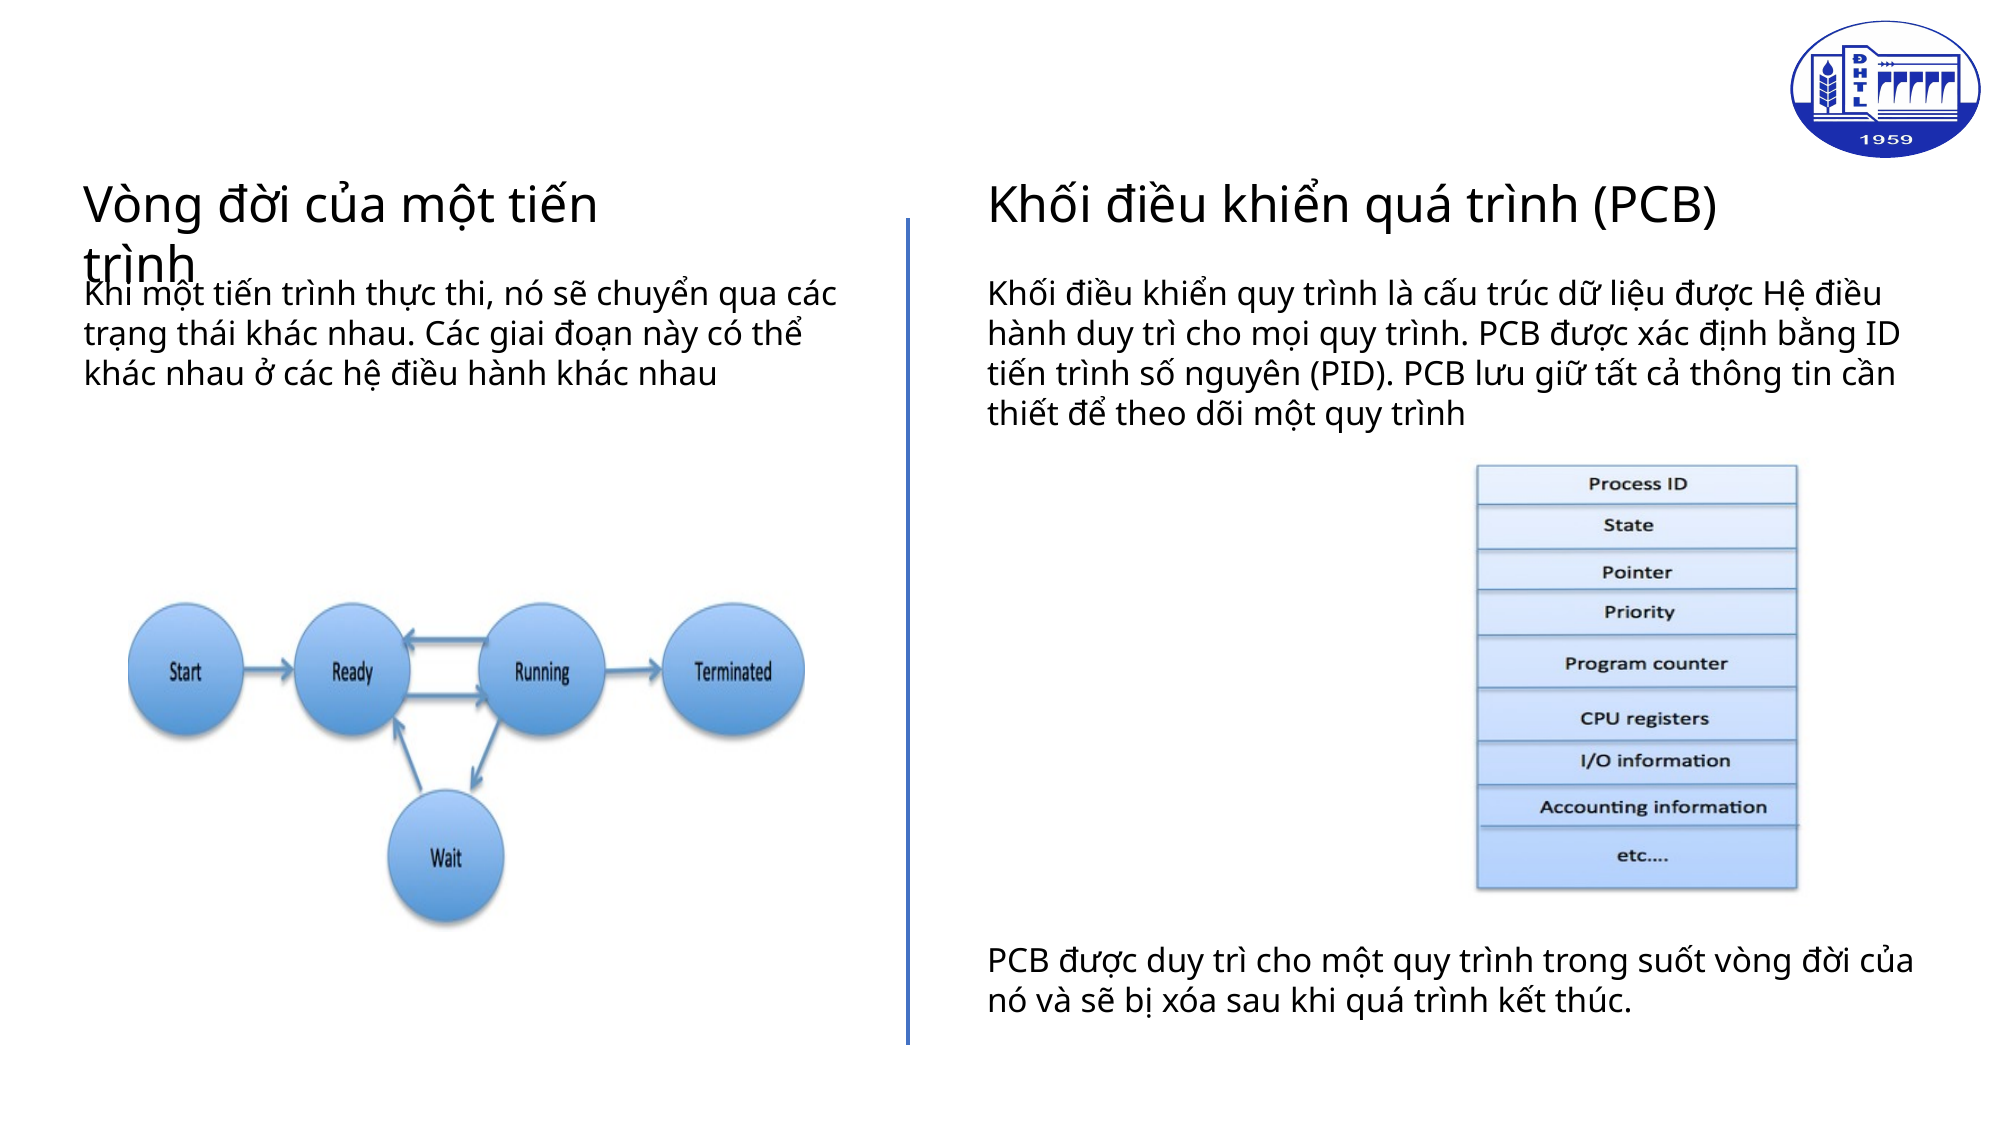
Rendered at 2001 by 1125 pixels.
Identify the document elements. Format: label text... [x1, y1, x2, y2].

text_box Vòng đời của một tiến trình [68, 164, 721, 264]
picture [1434, 440, 1834, 912]
text_box PCB được duy trì cho một quy trình trong suốt vòng đời của nó và sẽ bị xóa sau khi quá trình kết thúc. [972, 931, 1963, 1027]
text_box Khi một tiến trình thực thi, nó sẽ chuyển qua các trạng thái khác nhau. Các giai đoạn này có thể khác nhau ở các hệ điều hành khác nhau [68, 264, 881, 400]
text_box Khối điều khiển quá trình (PCB) [972, 164, 1835, 240]
picture [1789, 20, 1981, 158]
text_box Khối điều khiển quy trình là cấu trúc dữ liệu được Hệ điều hành duy trì cho mọi quy trình. PCB được xác định bằng ID tiến trình số nguyên (PID). PCB lưu giữ tất cả thông tin cần thiết để theo dõi một quy trình [972, 264, 1947, 440]
picture [128, 562, 805, 932]
